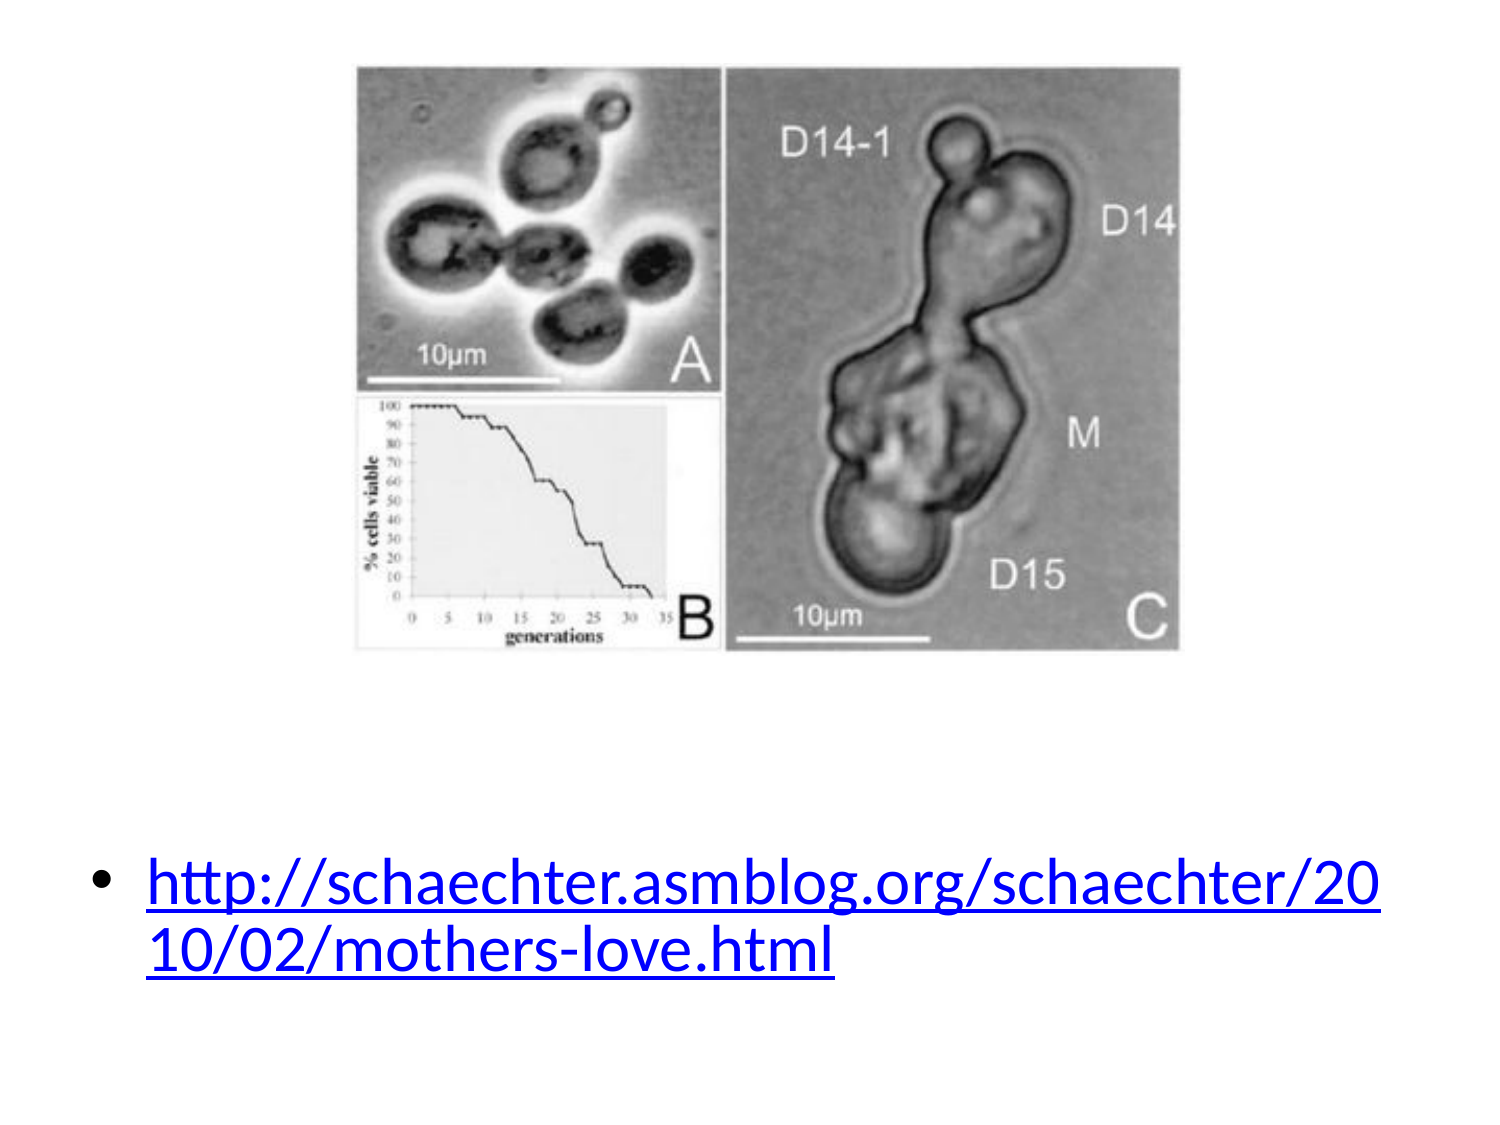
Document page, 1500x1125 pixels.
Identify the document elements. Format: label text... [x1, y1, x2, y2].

picture [351, 63, 1185, 656]
list http://schaechter.asmblog.org/schaechter/2010/02/mothers-love.html [75, 830, 1425, 1005]
